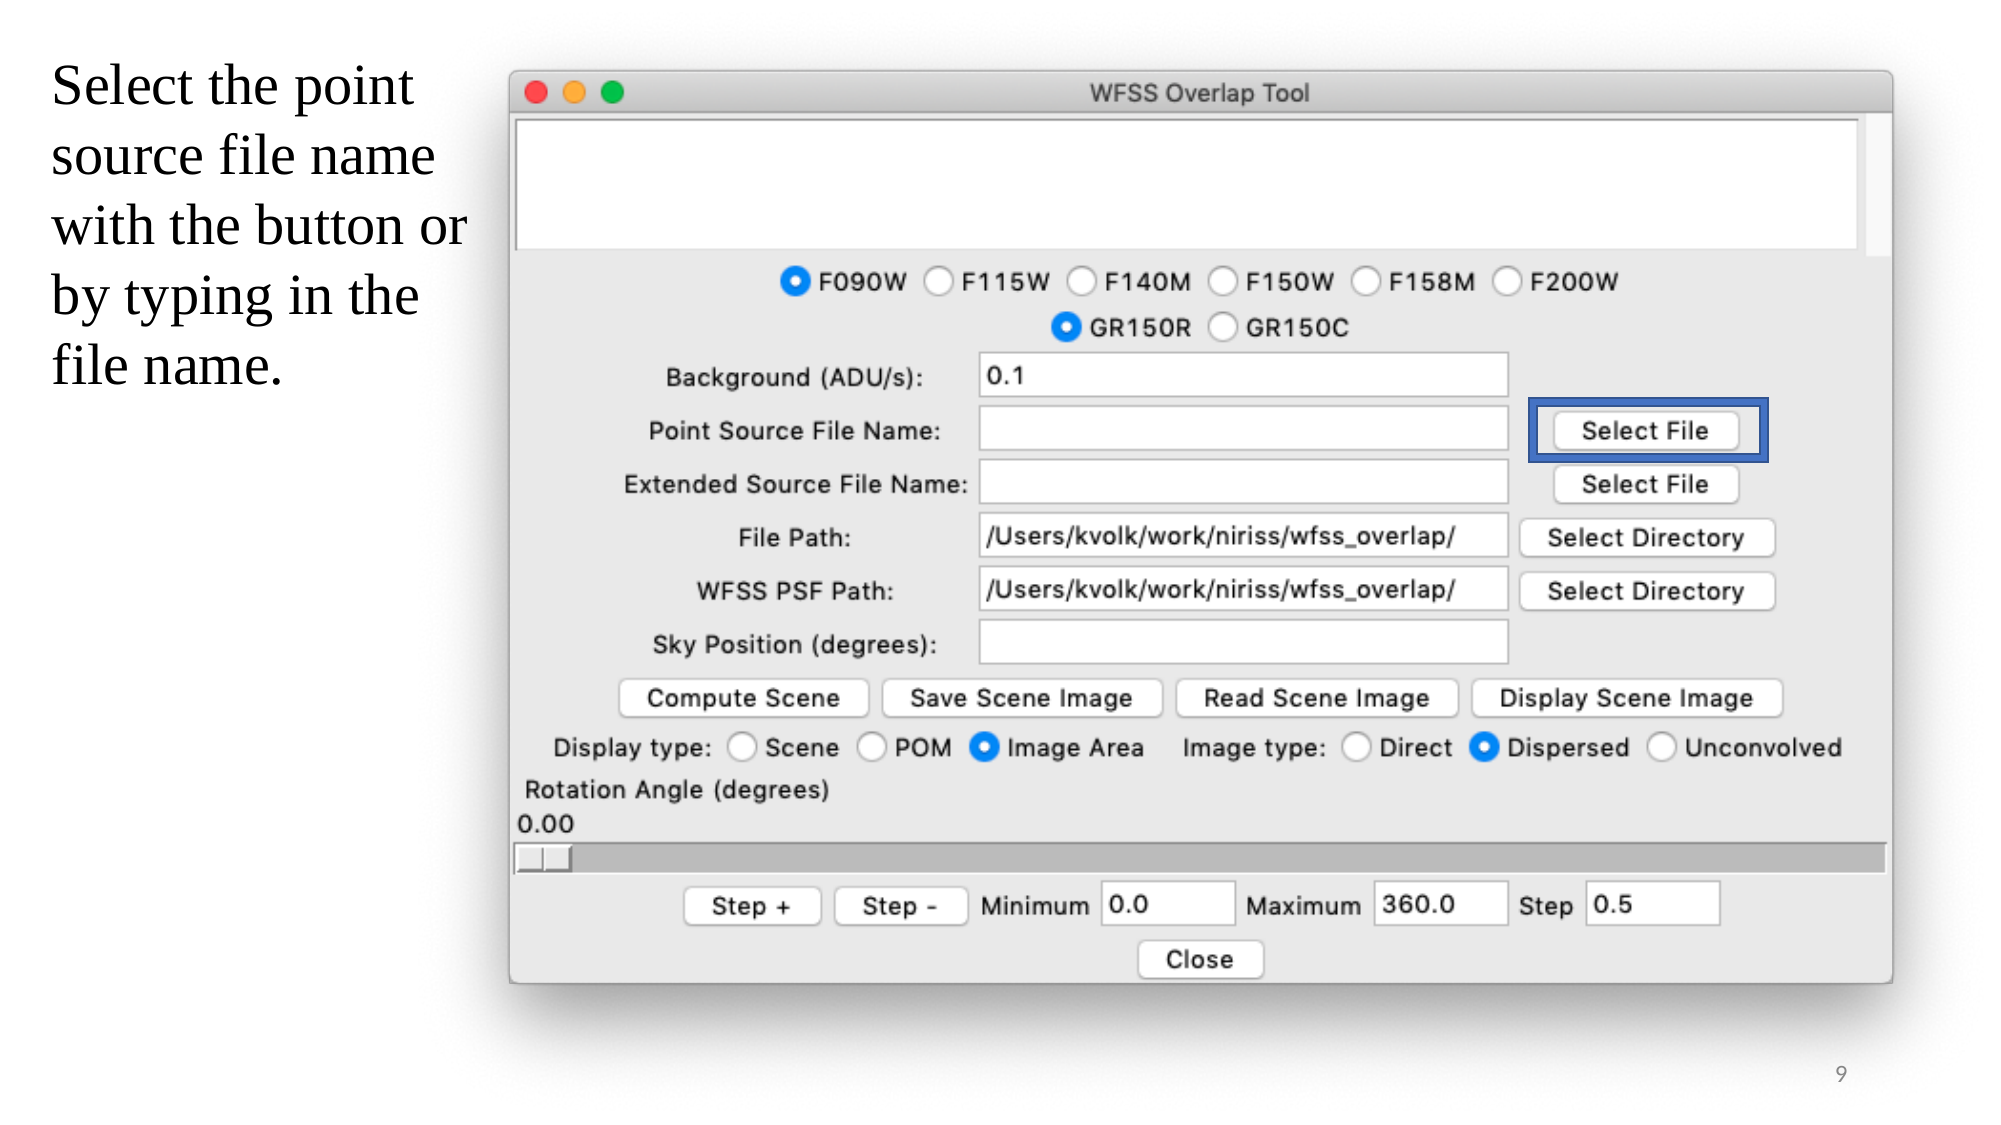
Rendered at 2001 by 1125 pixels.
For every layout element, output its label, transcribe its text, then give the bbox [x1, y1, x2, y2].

picture [403, 0, 2000, 1125]
text_box Select the point source file name with the button or by typing in the file name. [37, 38, 403, 404]
